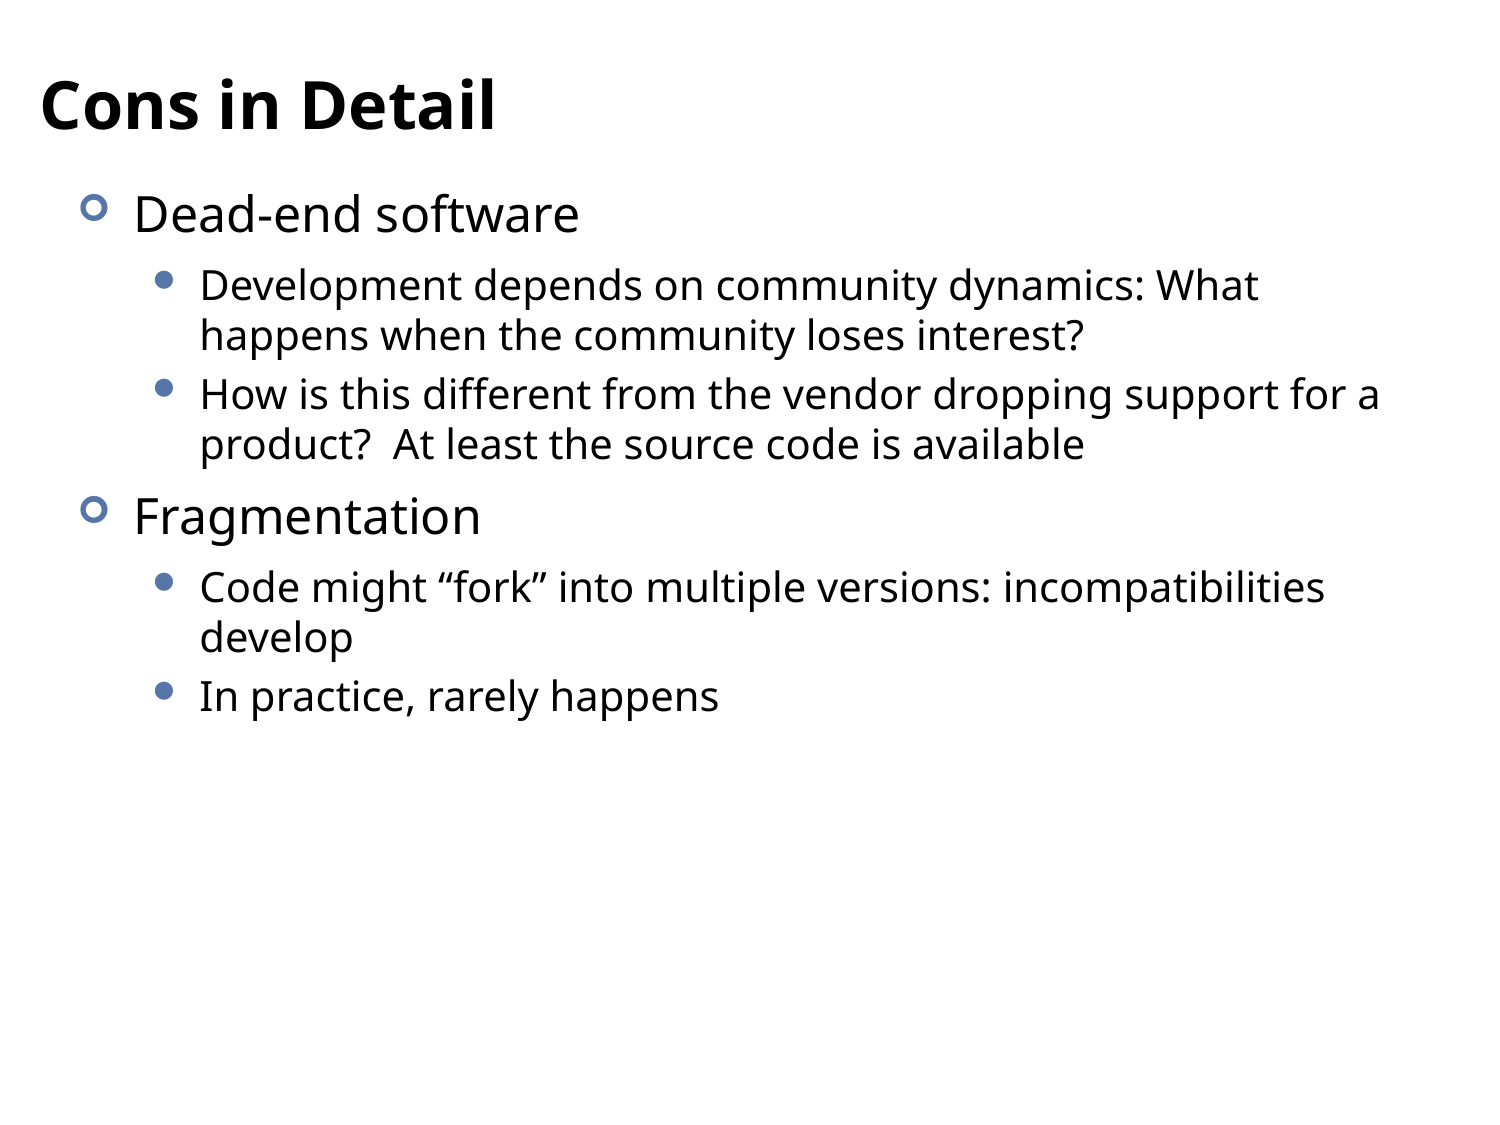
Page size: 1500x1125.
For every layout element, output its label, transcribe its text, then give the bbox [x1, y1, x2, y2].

list Dead-end software Development depends on community dynamics: What happens when the community loses interest? How is this different from the vendor dropping support for a product? At least the source code is available Fragmentation Code might “fork” into multiple versions: incompatibilities develop In practice, rarely happens [62, 174, 1451, 1013]
title Cons in Detail [24, 18, 1451, 188]
